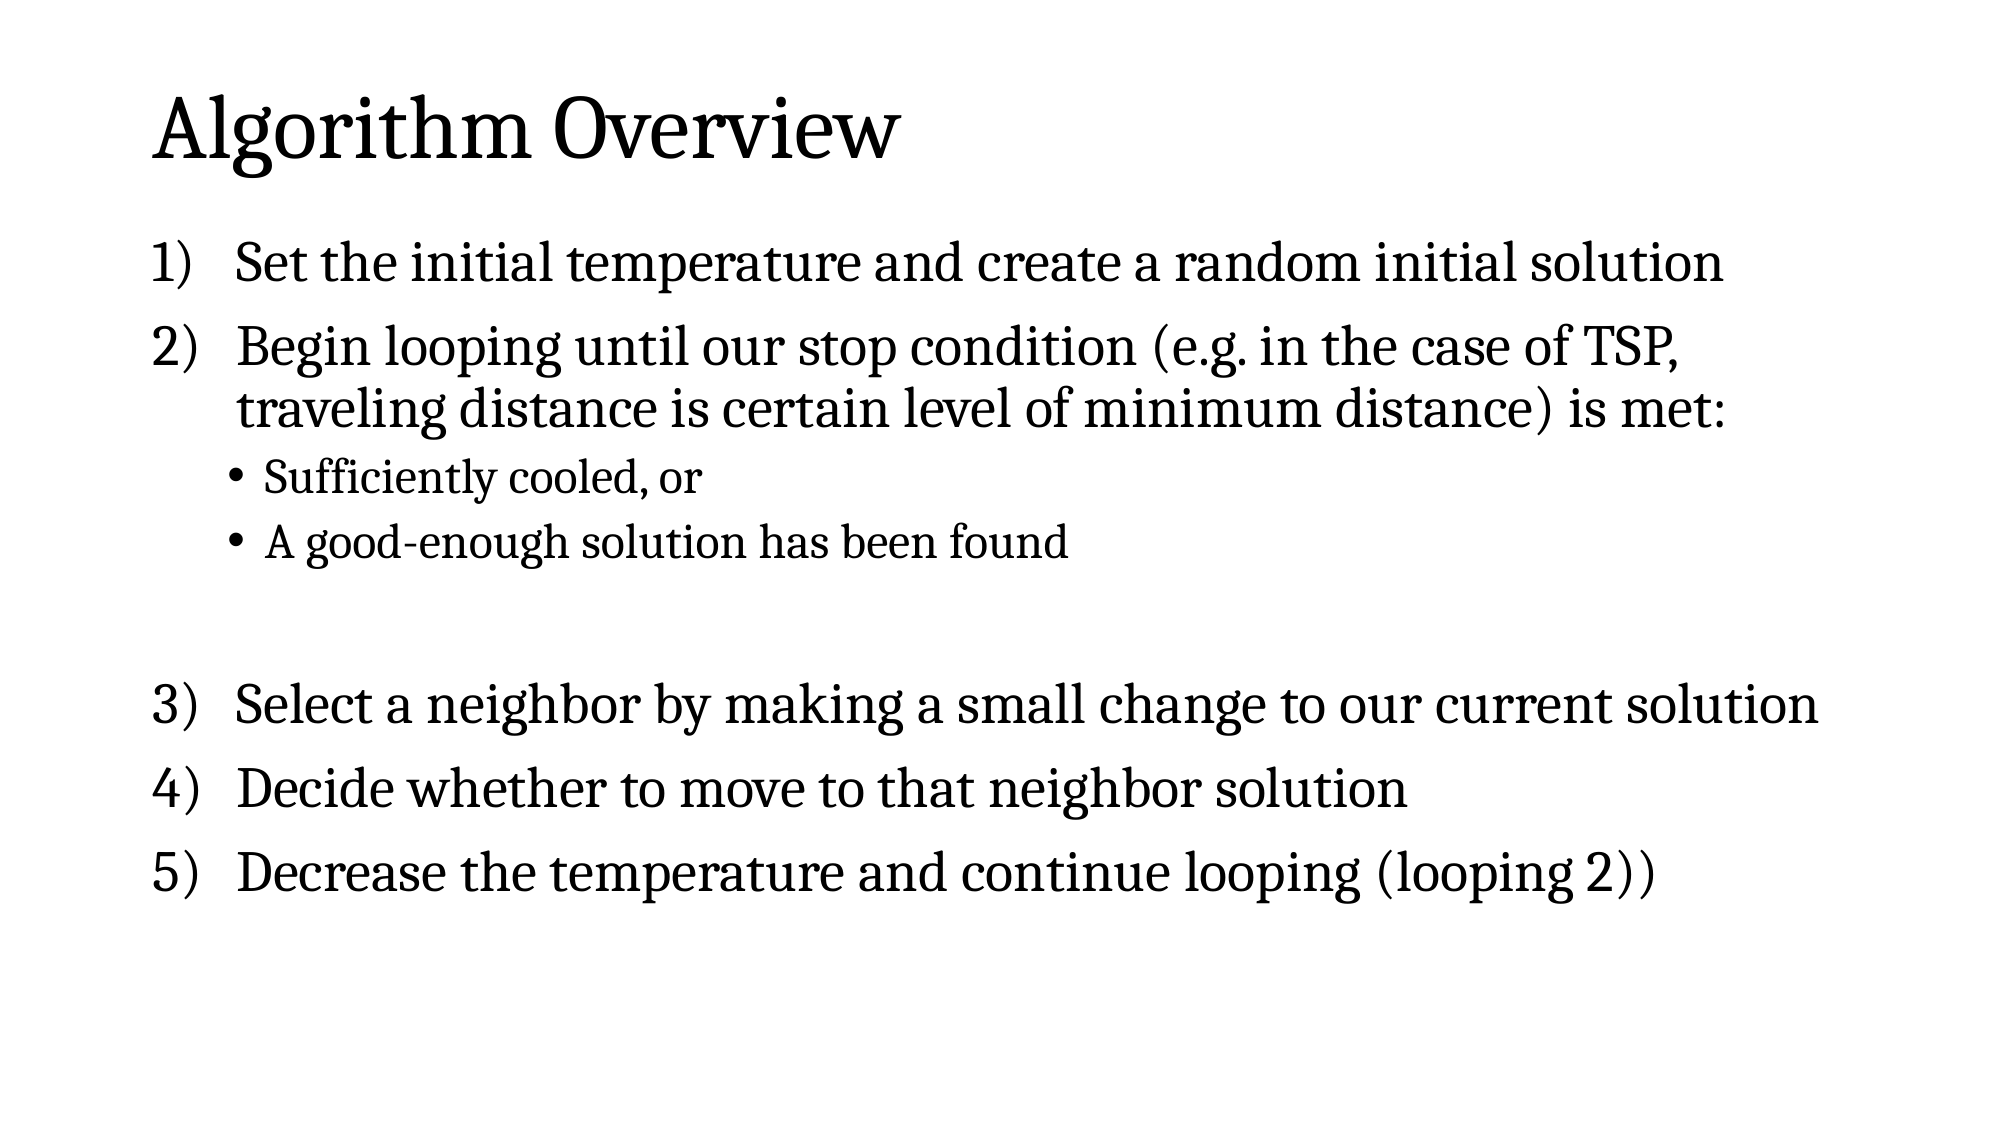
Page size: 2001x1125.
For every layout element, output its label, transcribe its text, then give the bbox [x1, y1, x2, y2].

title Algorithm Overview [137, 59, 1863, 199]
list Set the initial temperature and create a random initial solution Begin looping until our stop condition (e.g. in the case of TSP, traveling distance is certain level of minimum distance) is met: Sufficiently cooled, or A good-enough solution has been found Select a neighbor by making a small change to our current solution Decide whether to move to that neighbor solution Decrease the temperature and continue looping (looping 2)) [137, 223, 1863, 1014]
